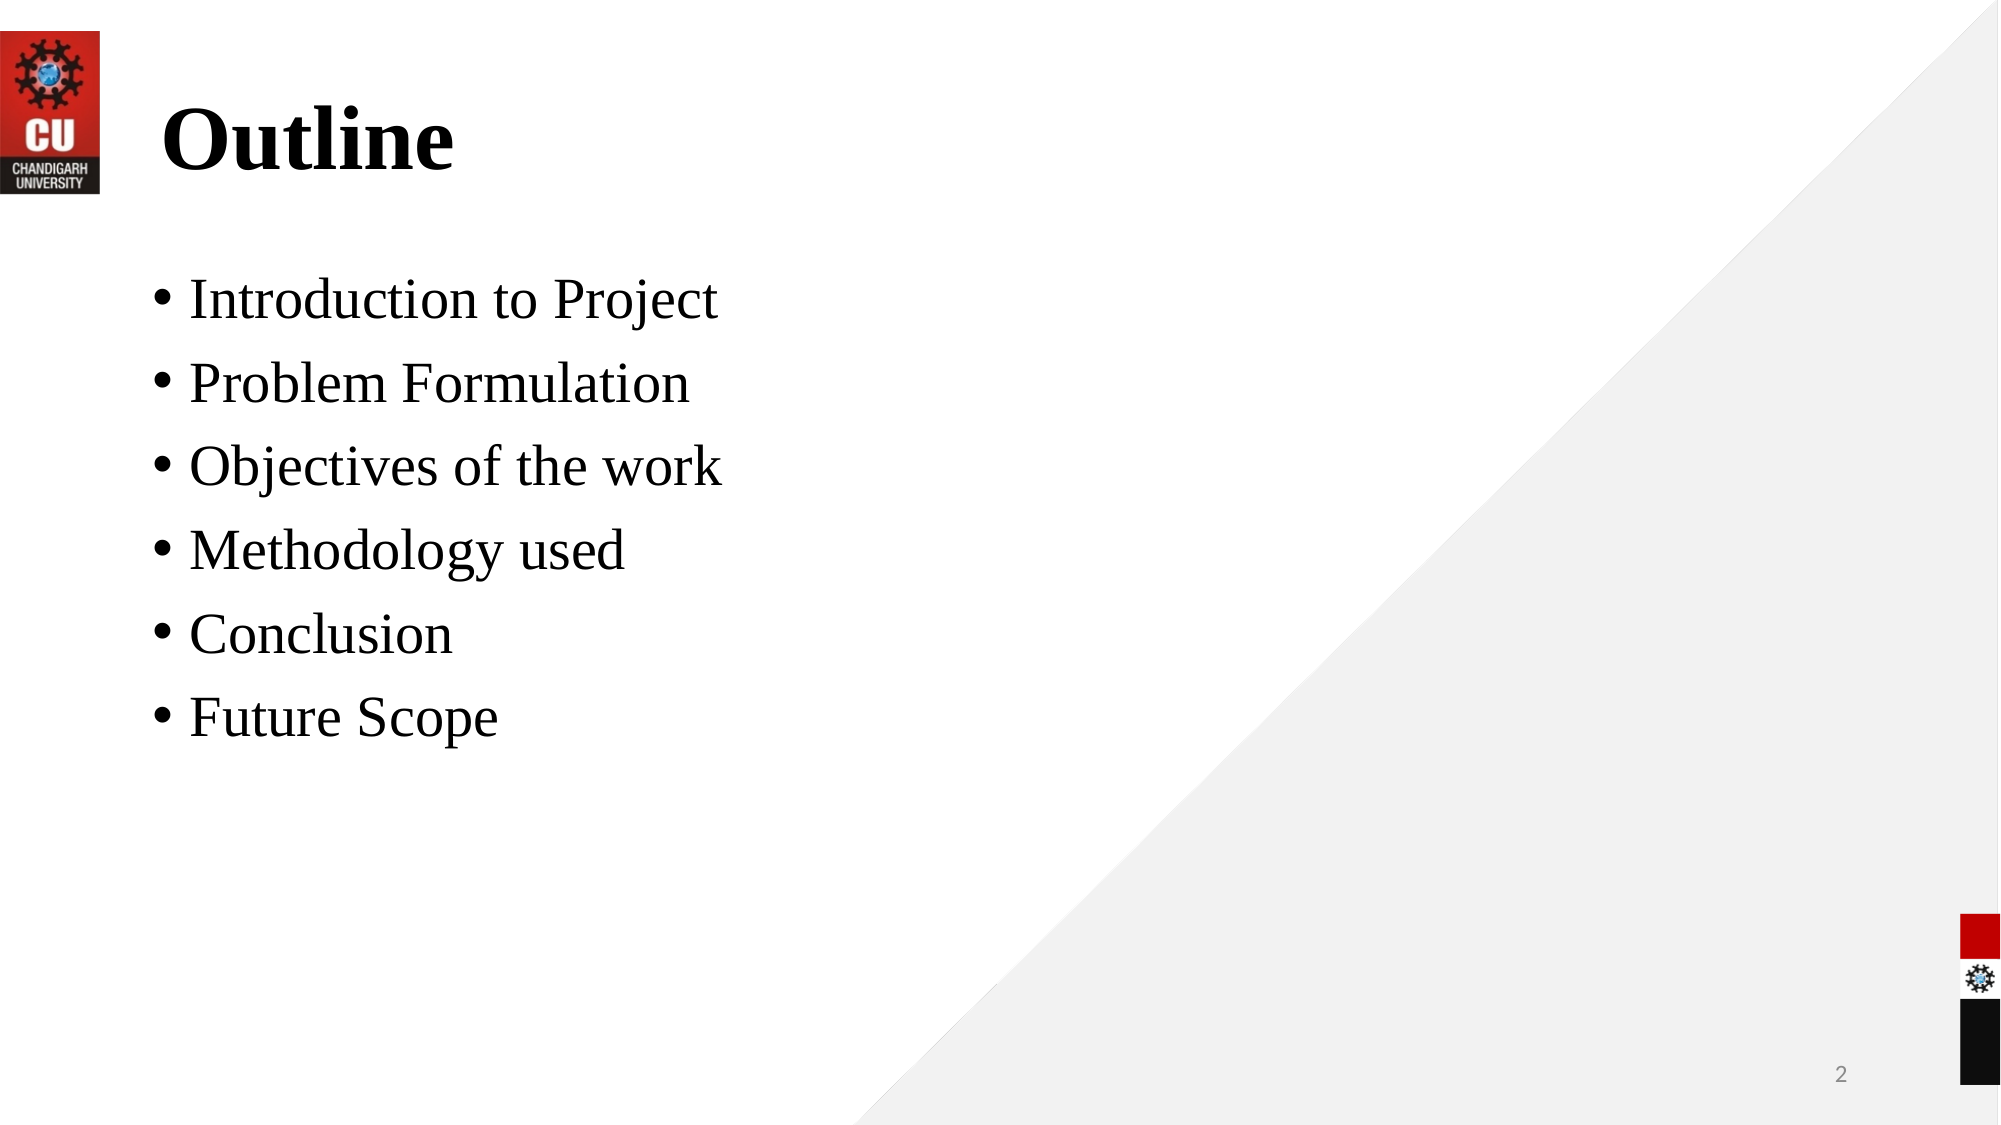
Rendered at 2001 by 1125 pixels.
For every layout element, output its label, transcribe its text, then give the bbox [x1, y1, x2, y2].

slide_number 2 [1412, 1042, 1863, 1103]
title Outline [145, 59, 1871, 220]
list Introduction to Project Problem Formulation Objectives of the work Methodology used Conclusion Future Scope [137, 260, 1863, 1073]
picture [0, 0, 2001, 1125]
